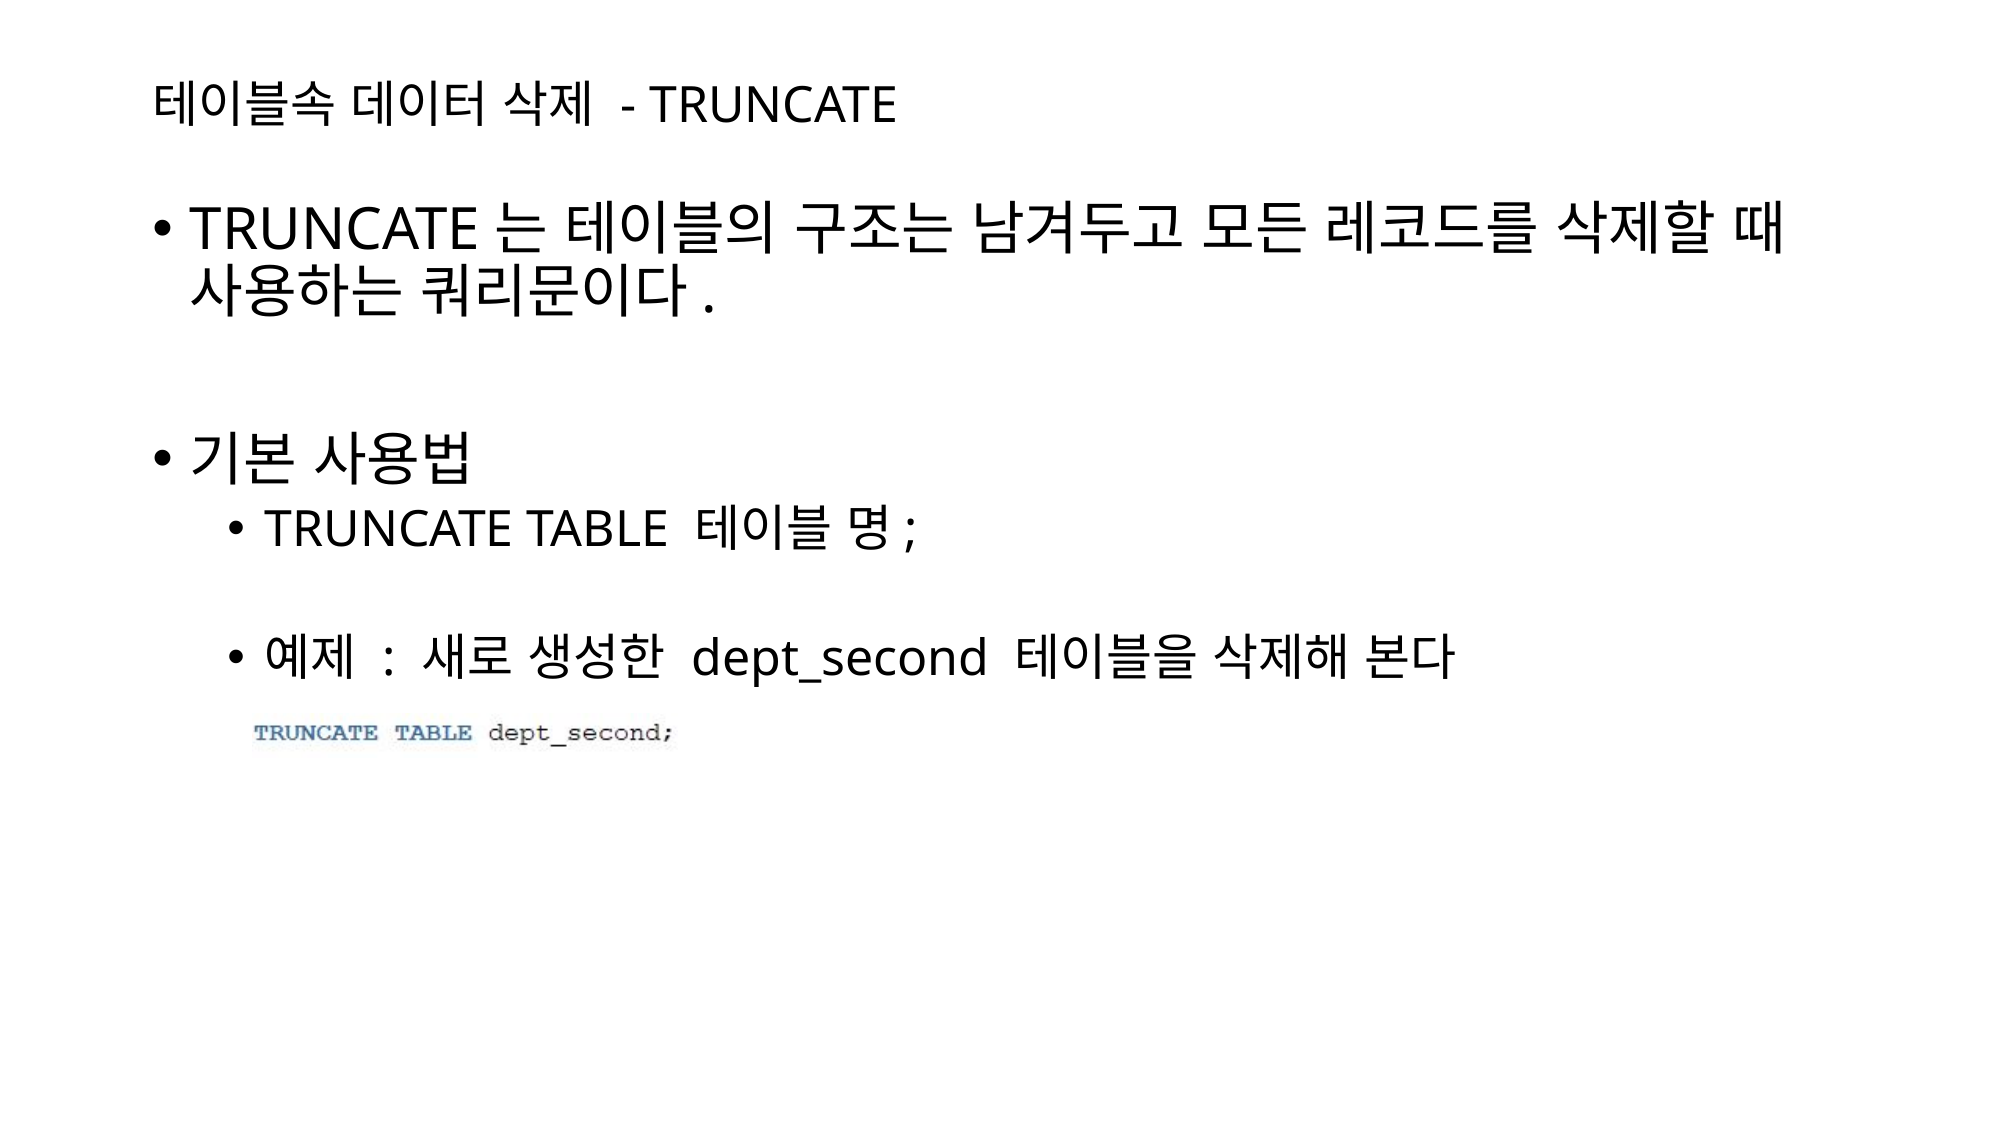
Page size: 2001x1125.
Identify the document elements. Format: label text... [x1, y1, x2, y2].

picture [252, 713, 678, 758]
list TRUNCATE는 테이블의 구조는 남겨두고 모든 레코드를 삭제할 때 사용하는 쿼리문이다. 기본 사용법 TRUNCATE TABLE 테이블 명; 예제 : 새로 생성한 dept_second 테이블을 삭제해 본다 [137, 192, 1863, 1066]
title 테이블속 데이터 삭제 - TRUNCATE [137, 59, 1109, 153]
